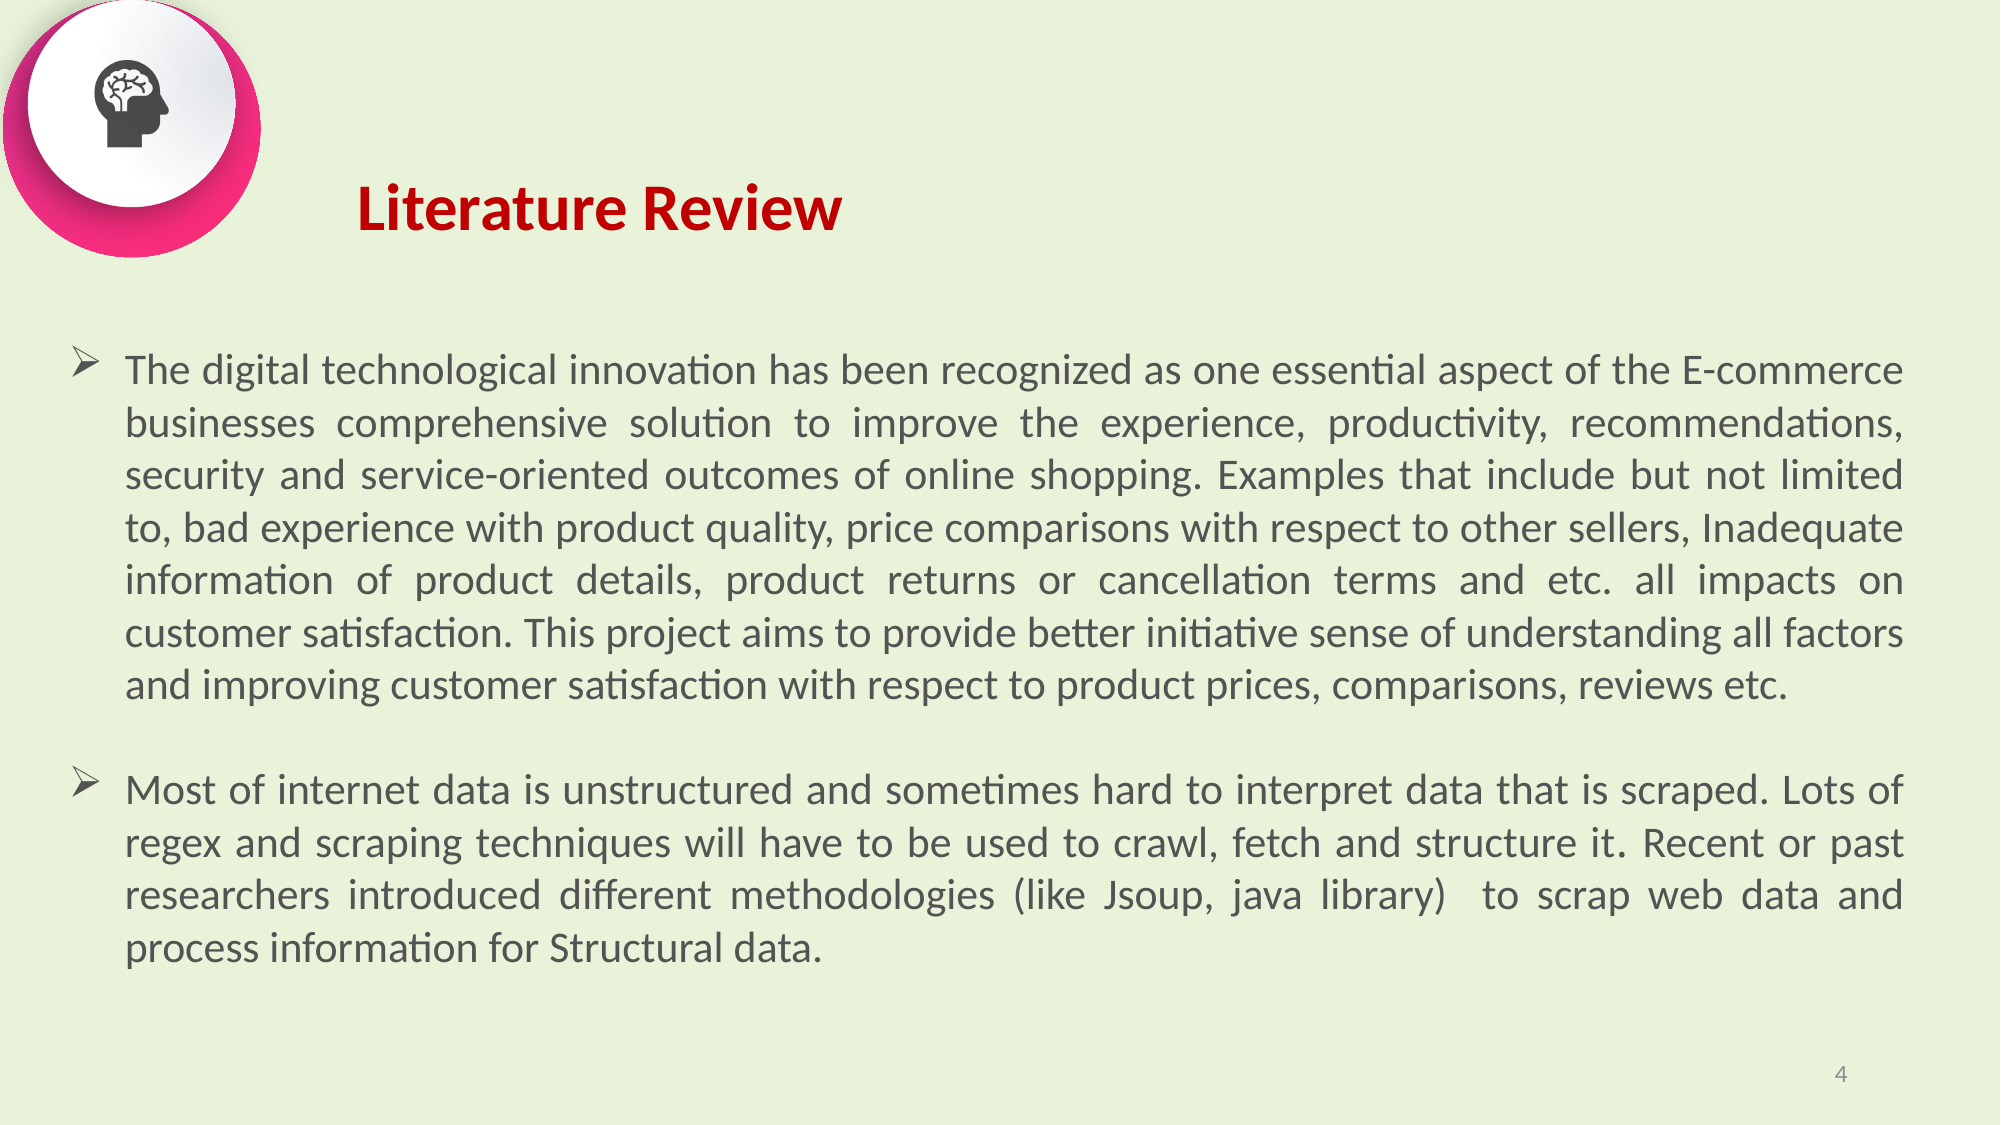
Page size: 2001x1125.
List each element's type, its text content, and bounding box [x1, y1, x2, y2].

text_box [8, 71, 261, 258]
slide_number 4 [1412, 1042, 1863, 1103]
picture [79, 51, 184, 156]
text_box Literature Review [349, 156, 1000, 252]
text_box [28, 0, 236, 207]
text_box The digital technological innovation has been recognized as one essential aspect of the E-commerce businesses comprehensive solution to improve the experience, productivity, recommendations, security and service-oriented outcomes of online shopping. Examples that include but not limited to, bad experience with product quality, price comparisons with respect to other sellers, Inadequate information of product details, product returns or cancellation terms and etc. all impacts on customer satisfaction. This project aims to provide better initiative sense of understanding all factors and improving customer satisfaction with respect to product prices, comparisons, reviews etc. Most of internet data is unstructured and sometimes hard to interpret data that is scraped. Lots of regex and scraping techniques will have to be used to crawl, fetch and structure it. Recent or past researchers introduced different methodologies (like Jsoup, java library) to scrap web data and process information for Structural data. [61, 333, 1913, 1125]
